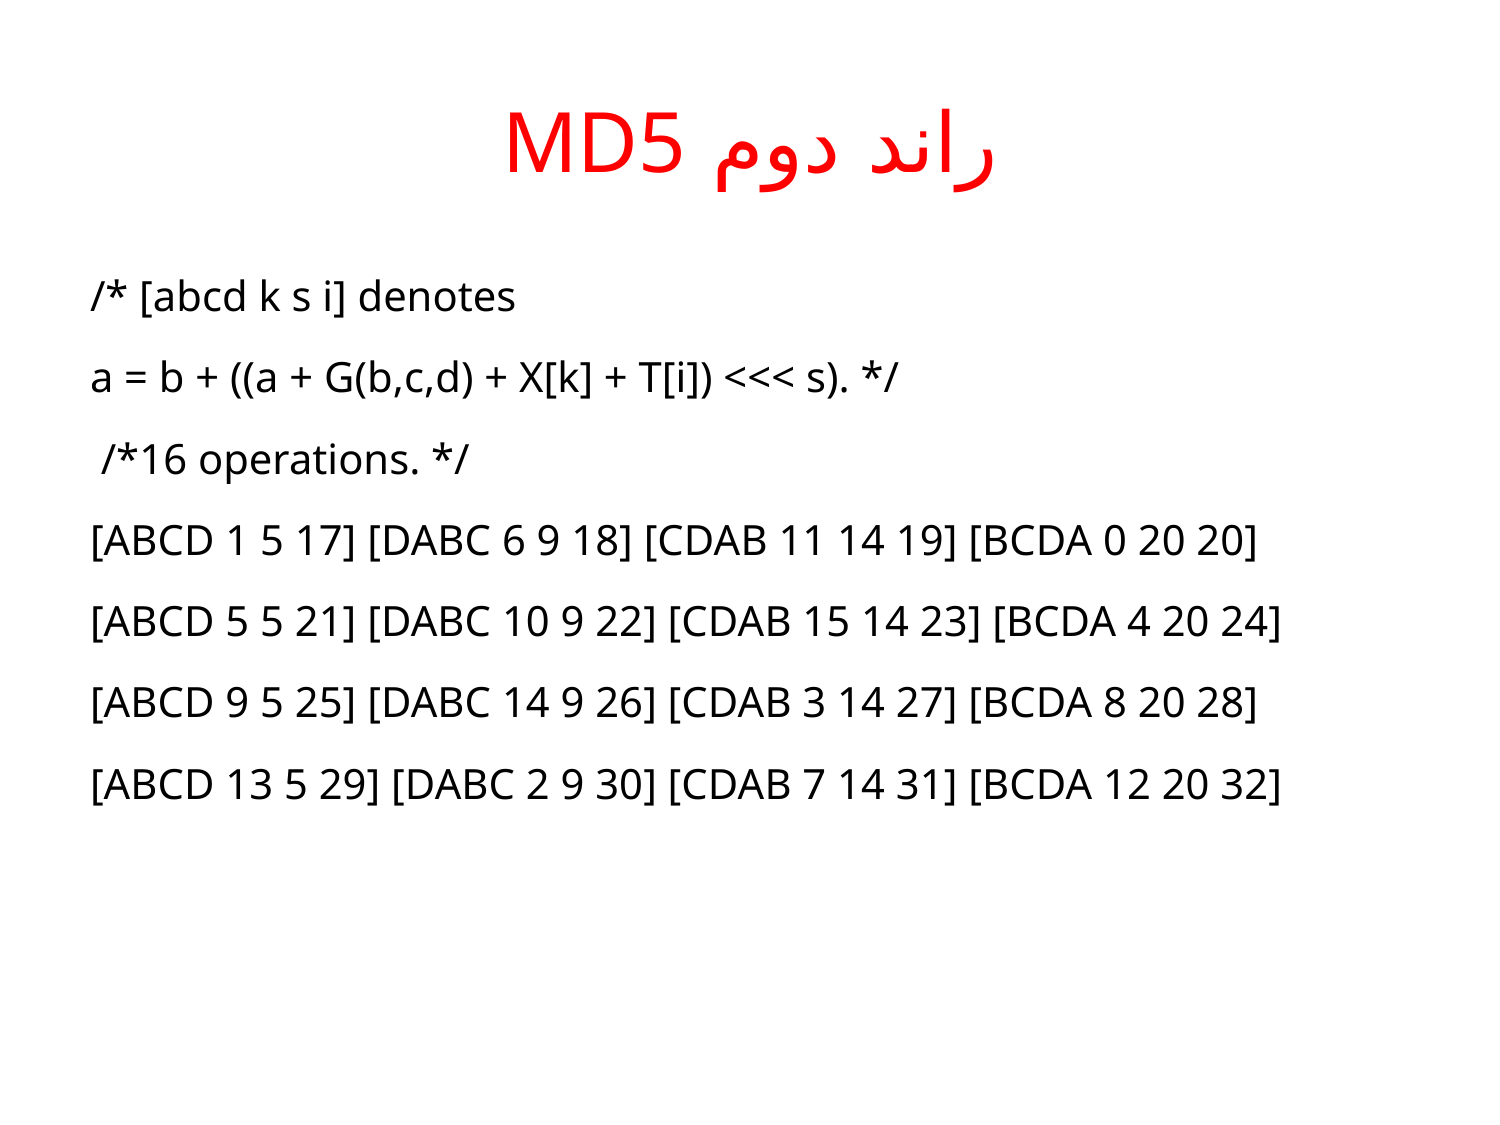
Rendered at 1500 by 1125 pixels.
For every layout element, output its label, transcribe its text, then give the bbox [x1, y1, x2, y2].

list /* [abcd k s i] denotes a = b + ((a + G(b,c,d) + X[k] + T[i]) <<< s). */ /*16 operations. */ [ABCD 1 5 17] [DABC 6 9 18] [CDAB 11 14 19] [BCDA 0 20 20] [ABCD 5 5 21] [DABC 10 9 22] [CDAB 15 14 23] [BCDA 4 20 24] [ABCD 9 5 25] [DABC 14 9 26] [CDAB 3 14 27] [BCDA 8 20 28] [ABCD 13 5 29] [DABC 2 9 30] [CDAB 7 14 31] [BCDA 12 20 32] [75, 262, 1425, 1005]
title راند دوم MD5 [75, 45, 1425, 233]
